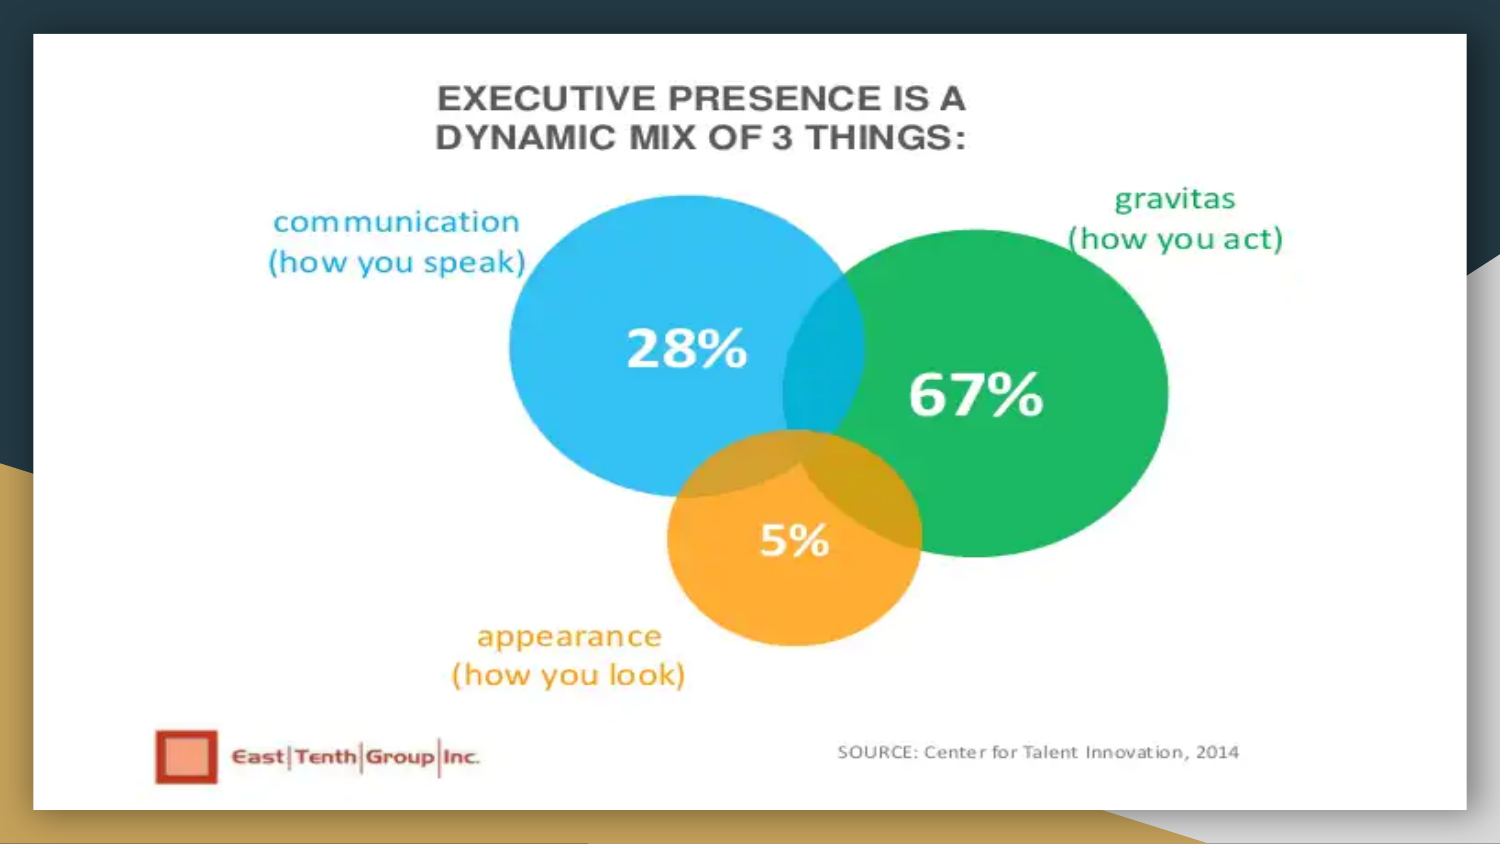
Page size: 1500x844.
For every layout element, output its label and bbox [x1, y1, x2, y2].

picture [134, 56, 1304, 802]
